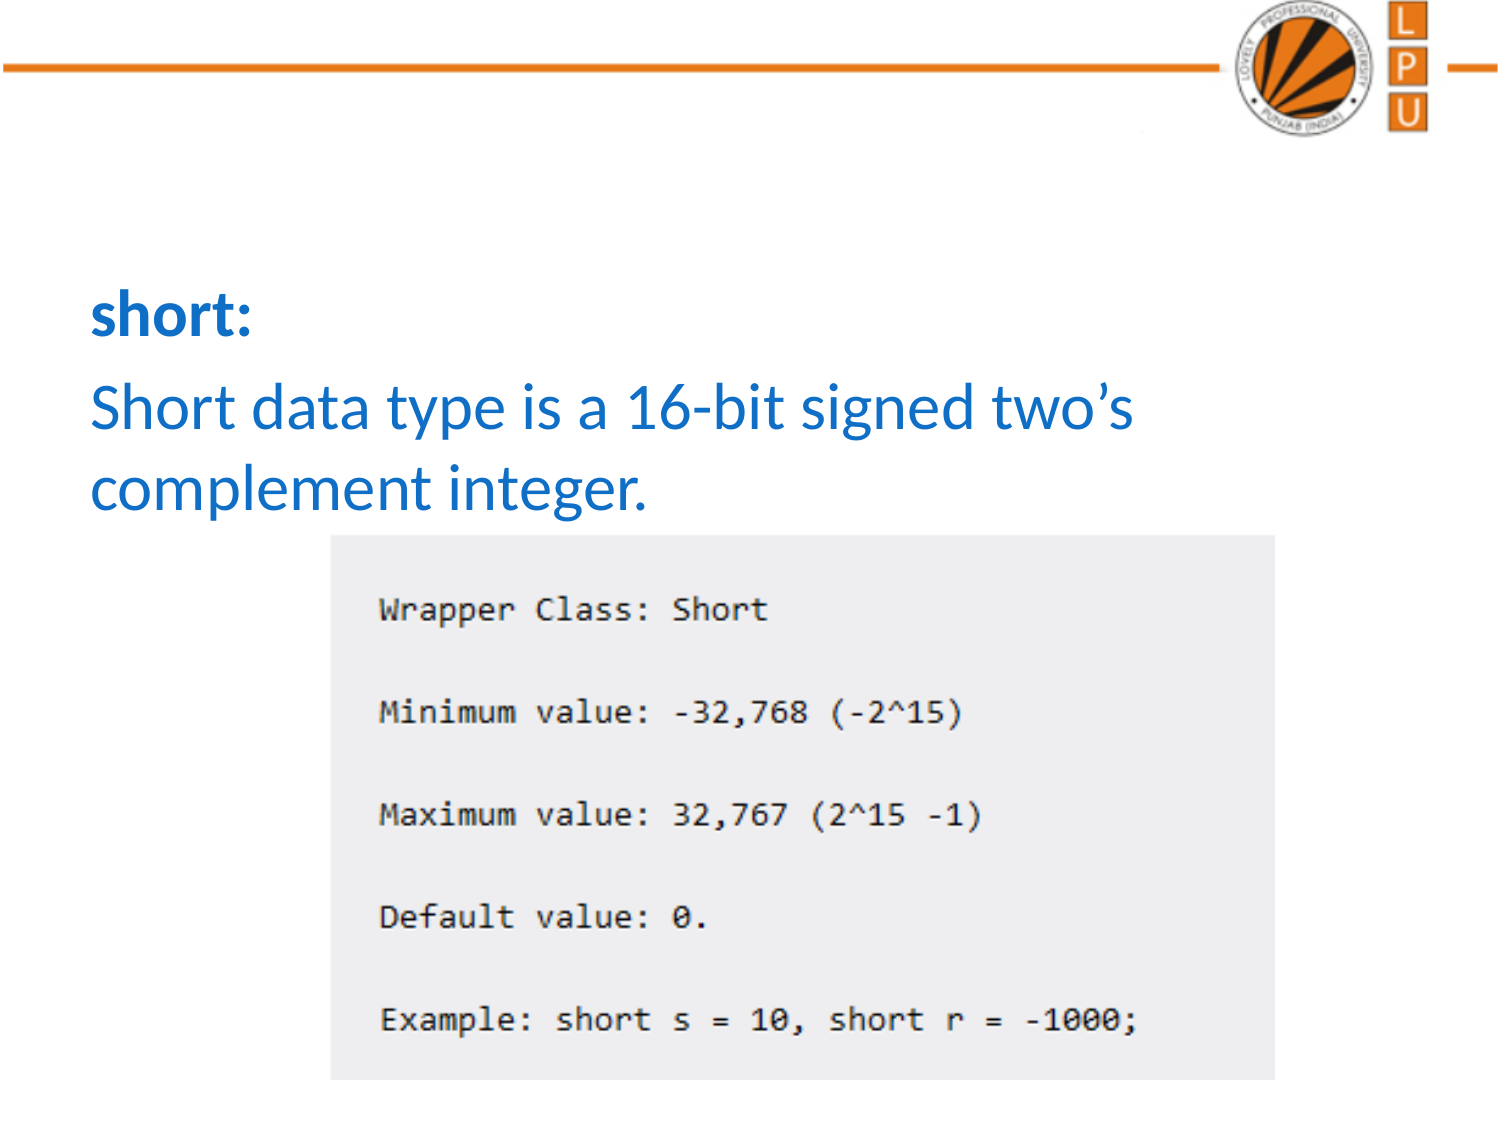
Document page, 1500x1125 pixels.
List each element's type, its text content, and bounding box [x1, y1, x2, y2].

list short: Short data type is a 16-bit signed two’s complement integer. [75, 262, 1425, 1005]
picture [3, 0, 1500, 155]
picture [324, 526, 1276, 1081]
